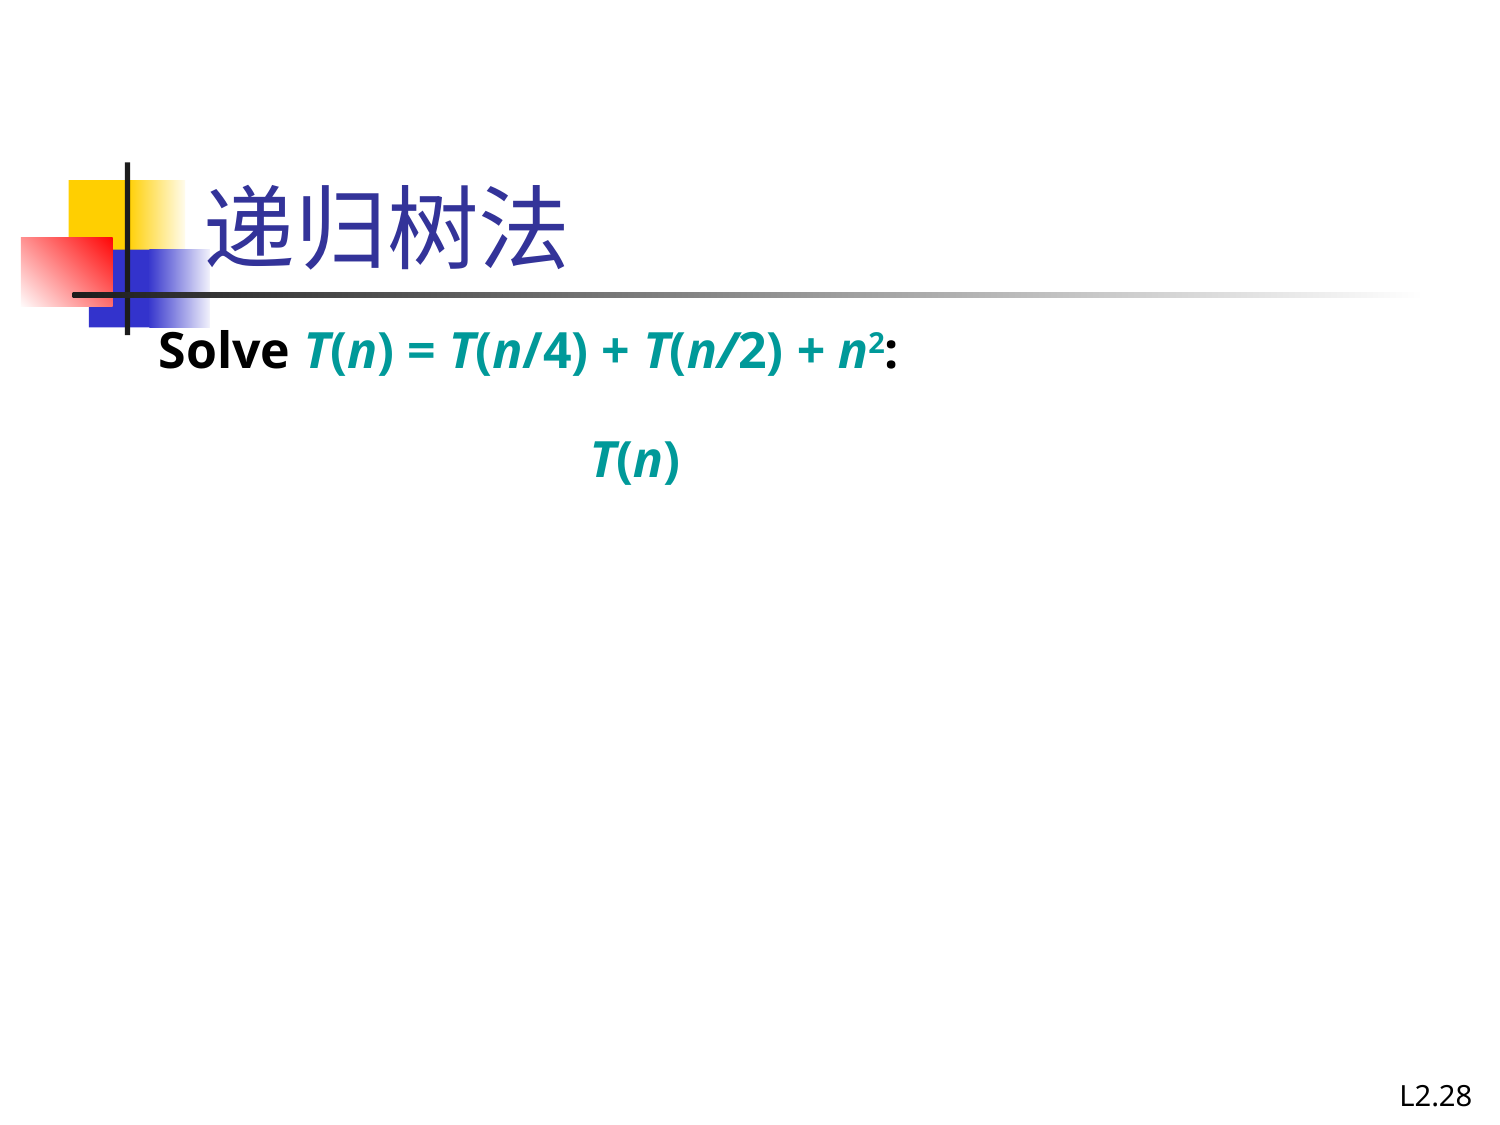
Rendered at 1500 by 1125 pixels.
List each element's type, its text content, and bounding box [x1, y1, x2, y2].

text_box T(n) [574, 420, 696, 495]
title 递归树法 [188, 101, 1468, 289]
slide_number L2.28 [1174, 1049, 1488, 1125]
text_box Solve T(n) = T(n/4) + T(n/2) + n2: [144, 310, 914, 386]
